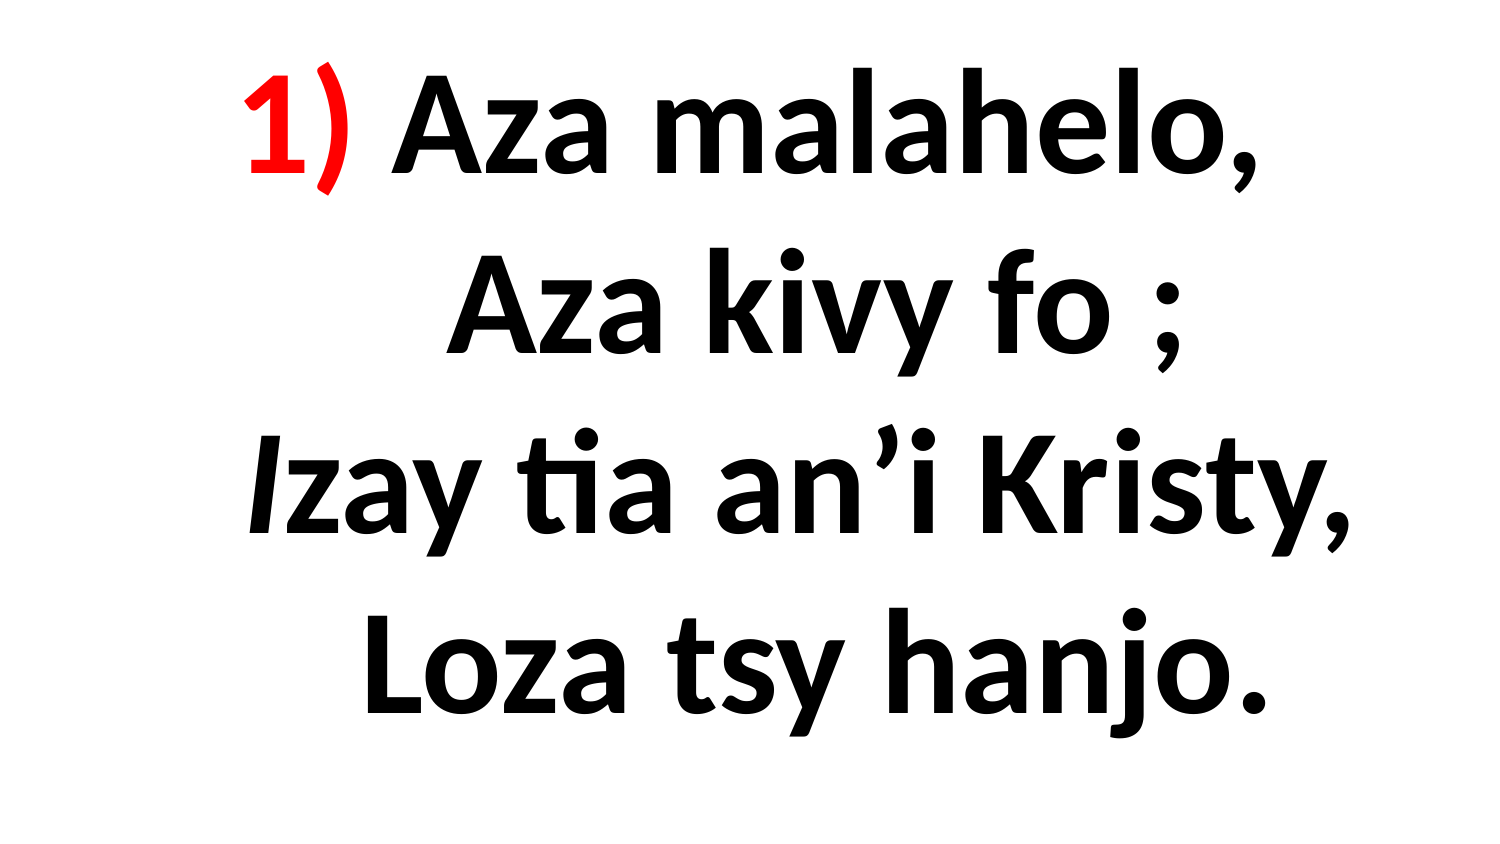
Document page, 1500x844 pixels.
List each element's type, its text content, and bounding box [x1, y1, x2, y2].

title 1) Aza malahelo, Aza kivy fo ; Izay tia an’i Kristy, Loza tsy hanjo. [0, 297, 1500, 470]
